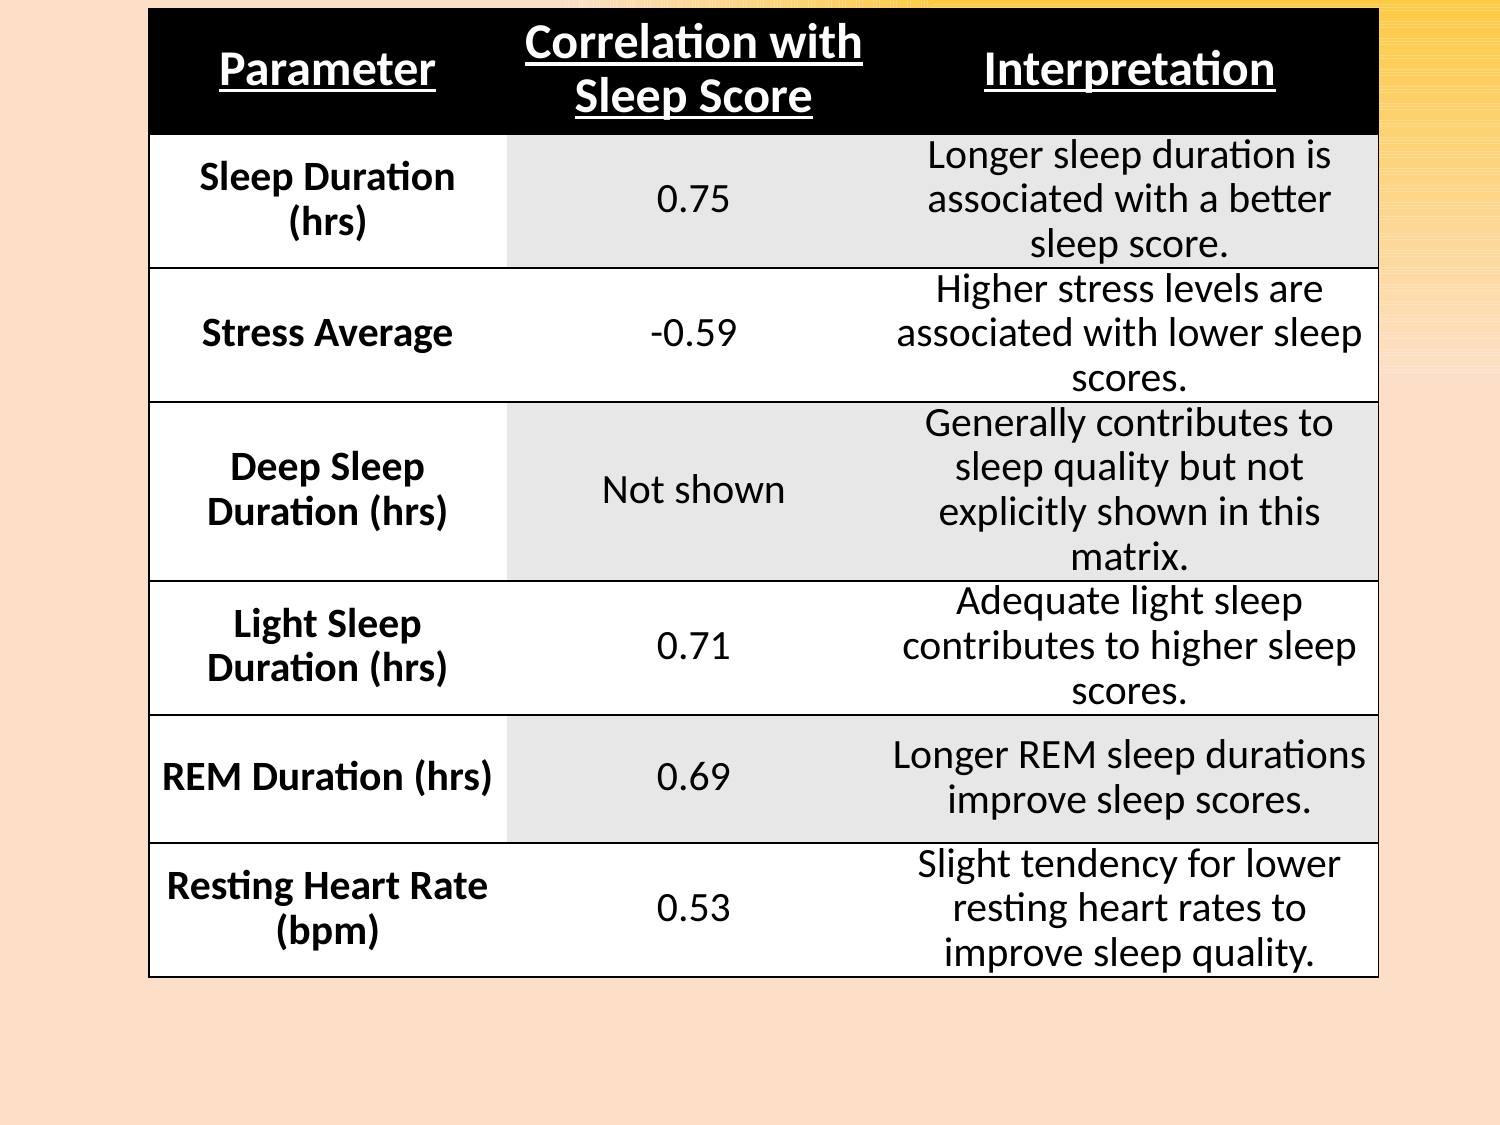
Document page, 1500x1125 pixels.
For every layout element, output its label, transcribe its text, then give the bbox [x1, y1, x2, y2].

table_cell Adequate light sleep contributes to higher sleep scores. [881, 582, 1378, 714]
table_header Correlation with Sleep Score [507, 10, 881, 133]
table_cell Deep Sleep Duration (hrs) [150, 403, 507, 580]
table_cell Slight tendency for lower resting heart rates to improve sleep quality. [881, 844, 1378, 976]
table_cell -0.59 [507, 269, 881, 401]
table_cell Resting Heart Rate (bpm) [150, 844, 507, 976]
table_header Parameter [150, 10, 507, 133]
table_header Interpretation [881, 10, 1378, 133]
table_cell 0.71 [507, 582, 881, 714]
table_cell 0.75 [507, 135, 881, 267]
table_cell REM Duration (hrs) [150, 716, 507, 842]
table_cell Not shown [507, 403, 881, 580]
table_cell 0.53 [507, 844, 881, 976]
table_cell Higher stress levels are associated with lower sleep scores. [881, 269, 1378, 401]
table_cell Light Sleep Duration (hrs) [150, 582, 507, 714]
table_cell Sleep Duration (hrs) [150, 135, 507, 267]
table_cell Stress Average [150, 269, 507, 401]
table_cell Longer REM sleep durations improve sleep scores. [881, 716, 1378, 842]
table_cell 0.69 [507, 716, 881, 842]
table_cell Longer sleep duration is associated with a better sleep score. [881, 135, 1378, 267]
table_cell Generally contributes to sleep quality but not explicitly shown in this matrix. [881, 403, 1378, 580]
